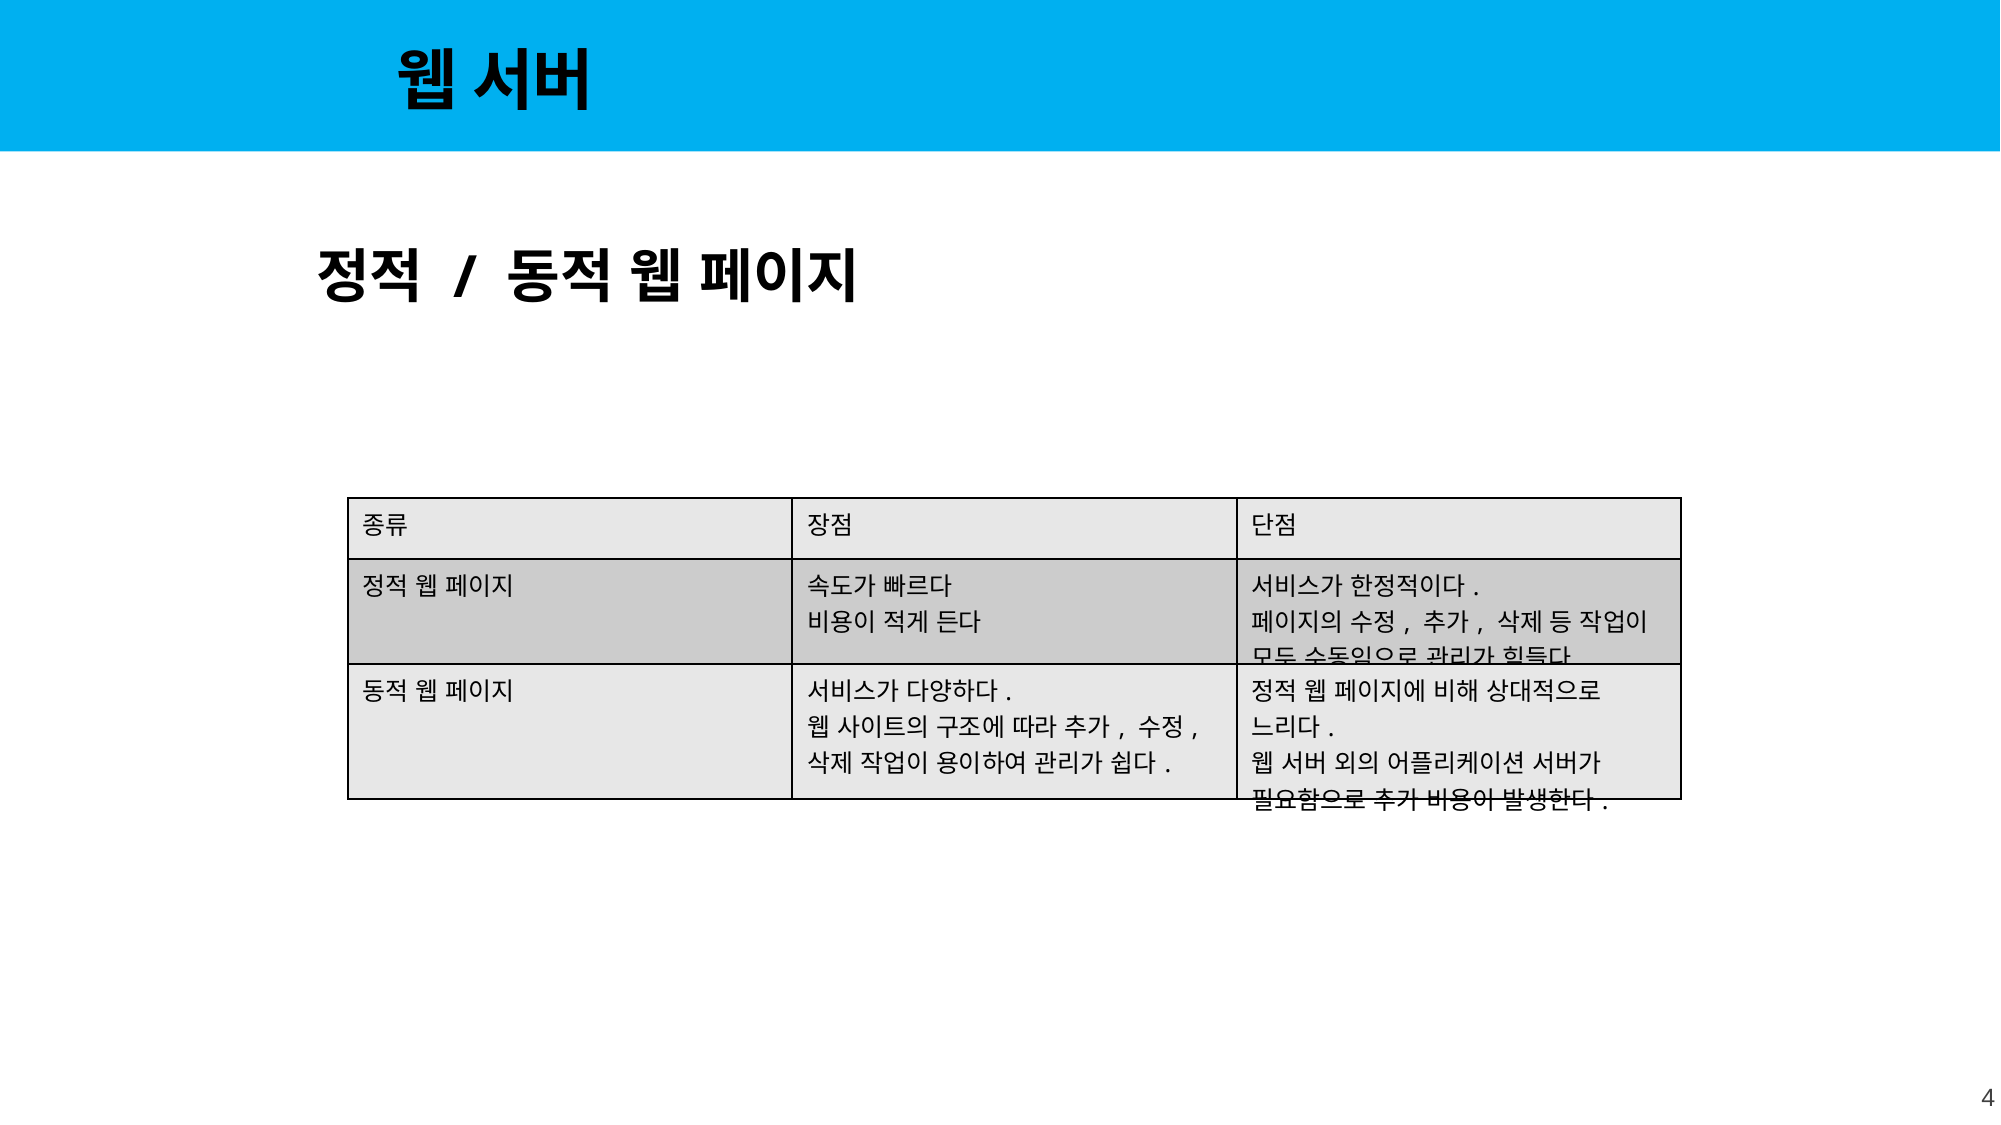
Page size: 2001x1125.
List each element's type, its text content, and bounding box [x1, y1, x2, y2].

table_cell 동적 웹 페이지 [349, 665, 791, 798]
table_cell 서비스가 한정적이다. 페이지의 수정, 추가, 삭제 등 작업이 모두 수동임으로 관리가 힘들다 [1238, 560, 1680, 663]
table_header 장점 [793, 499, 1236, 558]
table_cell 정적 웹 페이지에 비해 상대적으로 느리다. 웹 서버 외의 어플리케이션 서버가 필요함으로 추가 비용이 발생한다. [1238, 665, 1680, 798]
text_box 웹 서버 [381, 30, 1540, 126]
table_header 단점 [1238, 499, 1680, 558]
text_box 정적 / 동적 웹 페이지 [301, 224, 1699, 319]
table_cell 서비스가 다양하다. 웹 사이트의 구조에 따라 추가, 수정, 삭제 작업이 용이하여 관리가 쉽다. [793, 665, 1236, 798]
table_header 종류 [349, 499, 791, 558]
table_cell 속도가 빠르다 비용이 적게 든다 [793, 560, 1236, 663]
table_cell 정적 웹 페이지 [349, 560, 791, 663]
